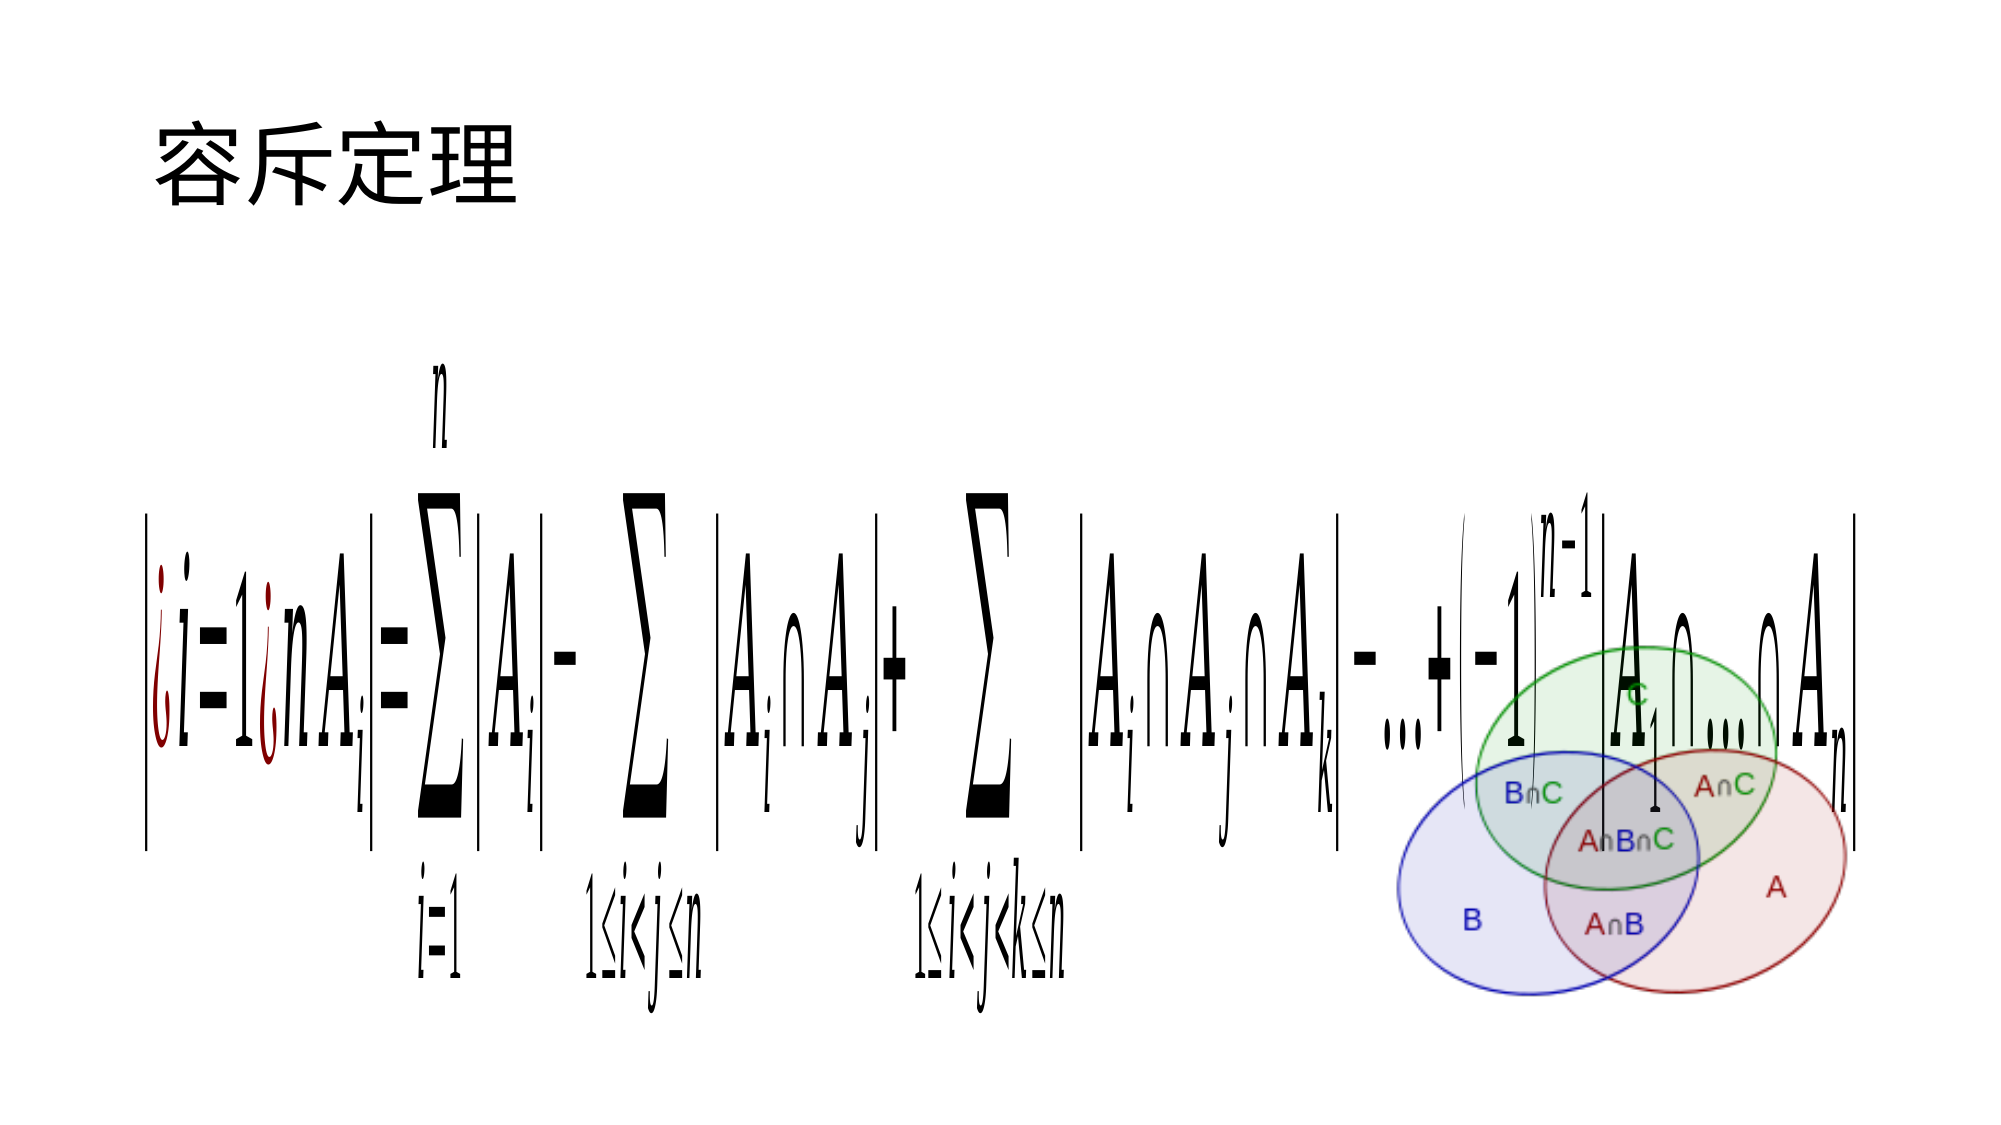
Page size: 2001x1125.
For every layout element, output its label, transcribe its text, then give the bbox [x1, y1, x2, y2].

title 容斥定理 [137, 59, 1863, 278]
picture [1382, 629, 1863, 1014]
